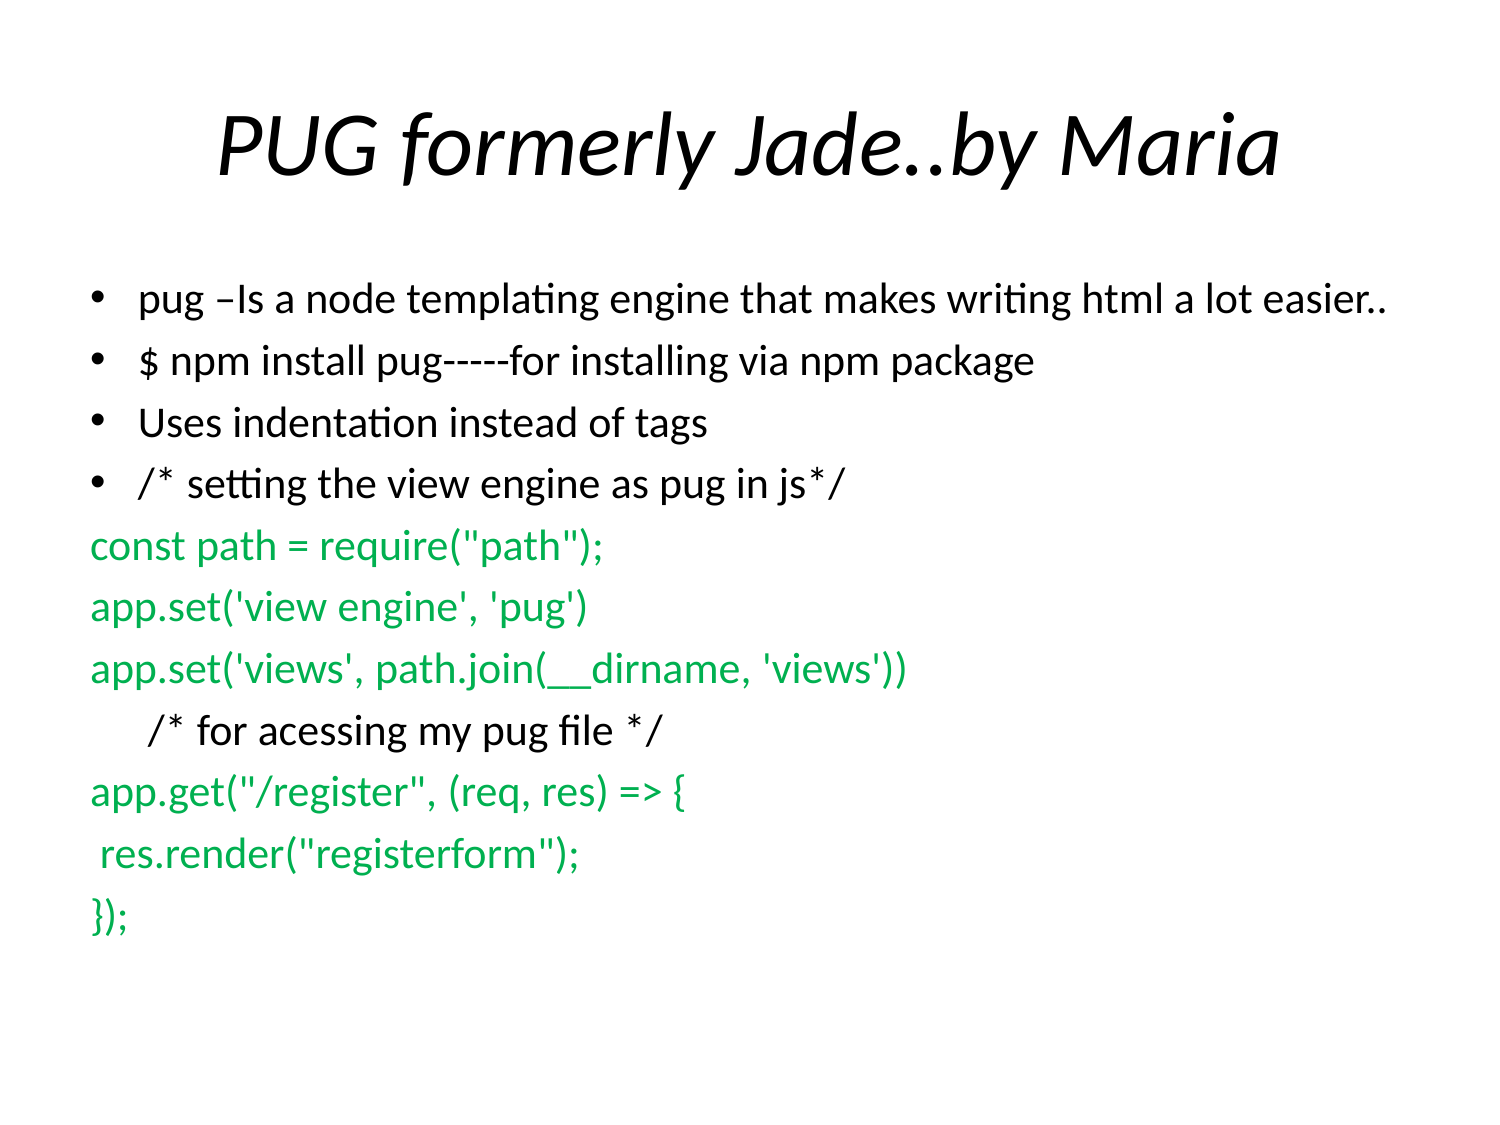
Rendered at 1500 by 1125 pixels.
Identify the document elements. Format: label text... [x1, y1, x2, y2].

list pug –Is a node templating engine that makes writing html a lot easier.. $ npm install pug-----for installing via npm package Uses indentation instead of tags /* setting the view engine as pug in js*/ const path = require("path"); app.set('view engine', 'pug') app.set('views', path.join(__dirname, 'views')) /* for acessing my pug file */ app.get("/register", (req, res) => { res.render("registerform"); }); [75, 262, 1425, 1005]
title PUG formerly Jade..by Maria [75, 45, 1425, 233]
